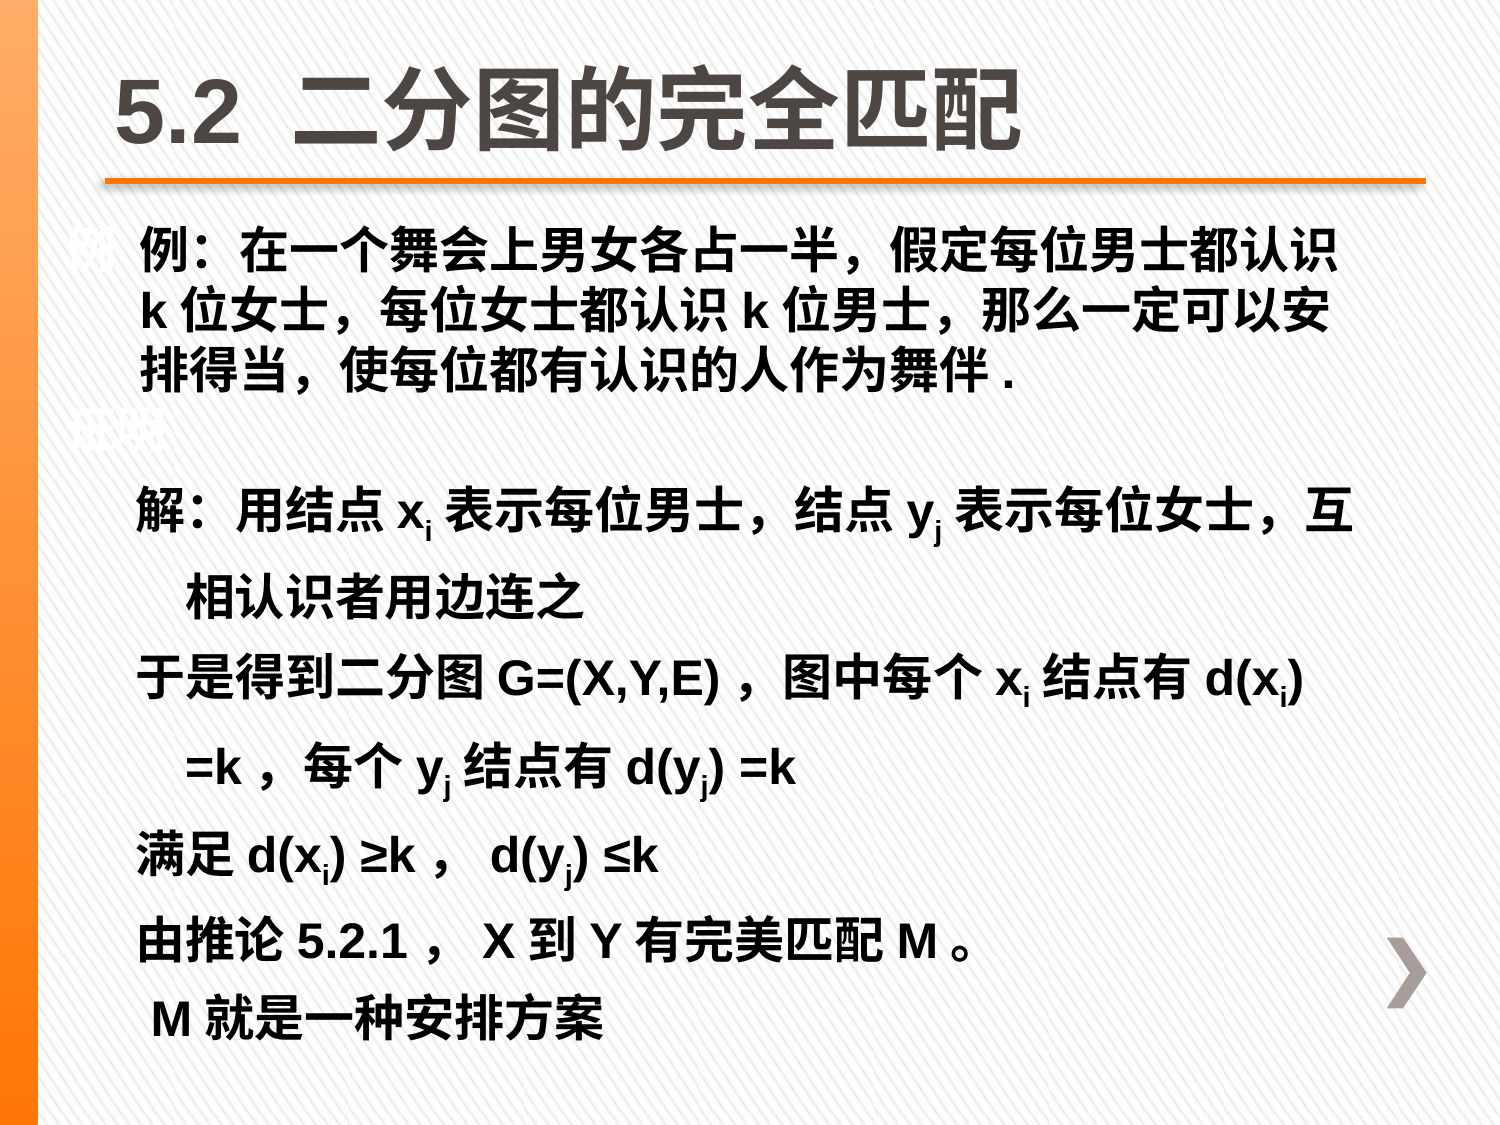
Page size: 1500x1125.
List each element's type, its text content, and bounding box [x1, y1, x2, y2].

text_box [0, 281, 37, 285]
title 5.2 二分图的完全匹配 [99, 0, 1422, 170]
text_box 例 例：在一个舞会上男女各占一半，假定每位男士都认识k位女士，每位女士都认识k位男士，那么一定可以安排得当，使每位都有认识的人作为舞伴. 证明 解：用结点xi表示每位男士，结点yj表示每位女士，互相认识者用边连之 于是得到二分图G=(X,Y,E)，图中每个xi结点有d(xi) =k，每个yj结点有d(yj) =k 满足d(xi) ≥k，d(yj) ≤k 由推论5.2.1，X到Y有完美匹配M。 M就是一种安排方案 [51, 210, 1381, 1055]
